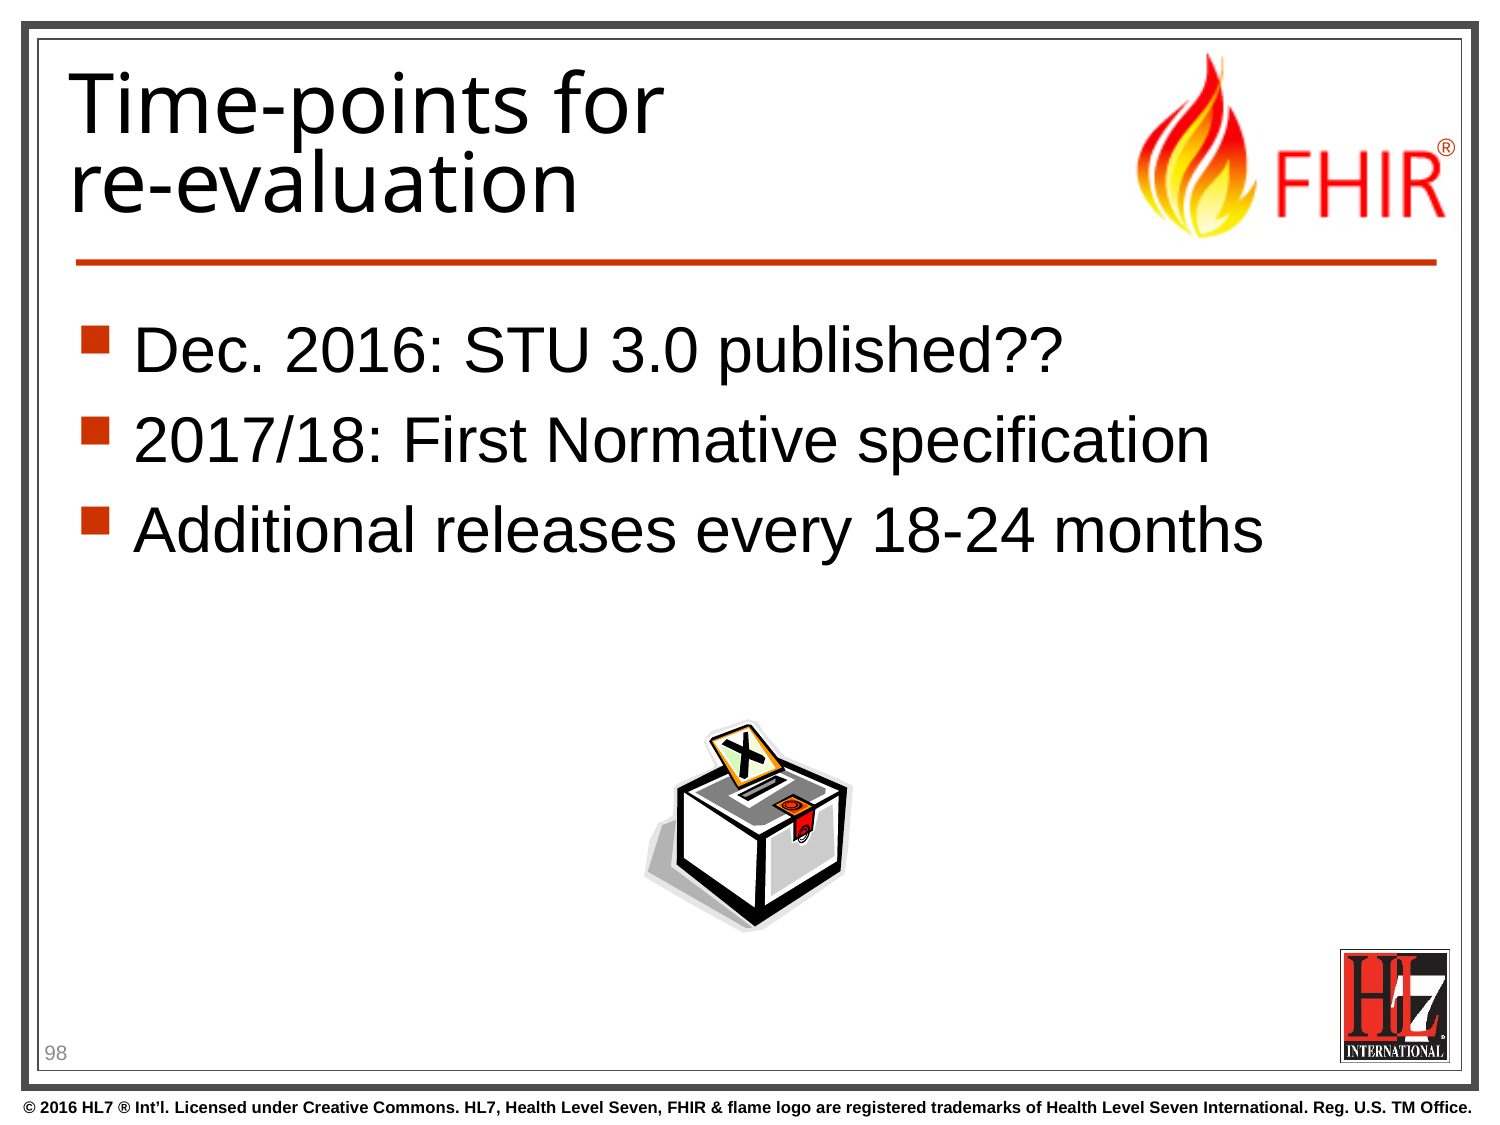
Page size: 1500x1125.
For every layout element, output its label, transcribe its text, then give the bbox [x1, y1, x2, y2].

picture [1340, 949, 1450, 1063]
slide_number 98 [29, 1034, 148, 1071]
picture [1124, 42, 1458, 249]
title Time-points for re-evaluation [53, 54, 1128, 244]
list Dec. 2016: STU 3.0 published?? 2017/18: First Normative specification Additional releases every 18-24 months [62, 299, 1438, 1059]
picture [643, 715, 857, 937]
